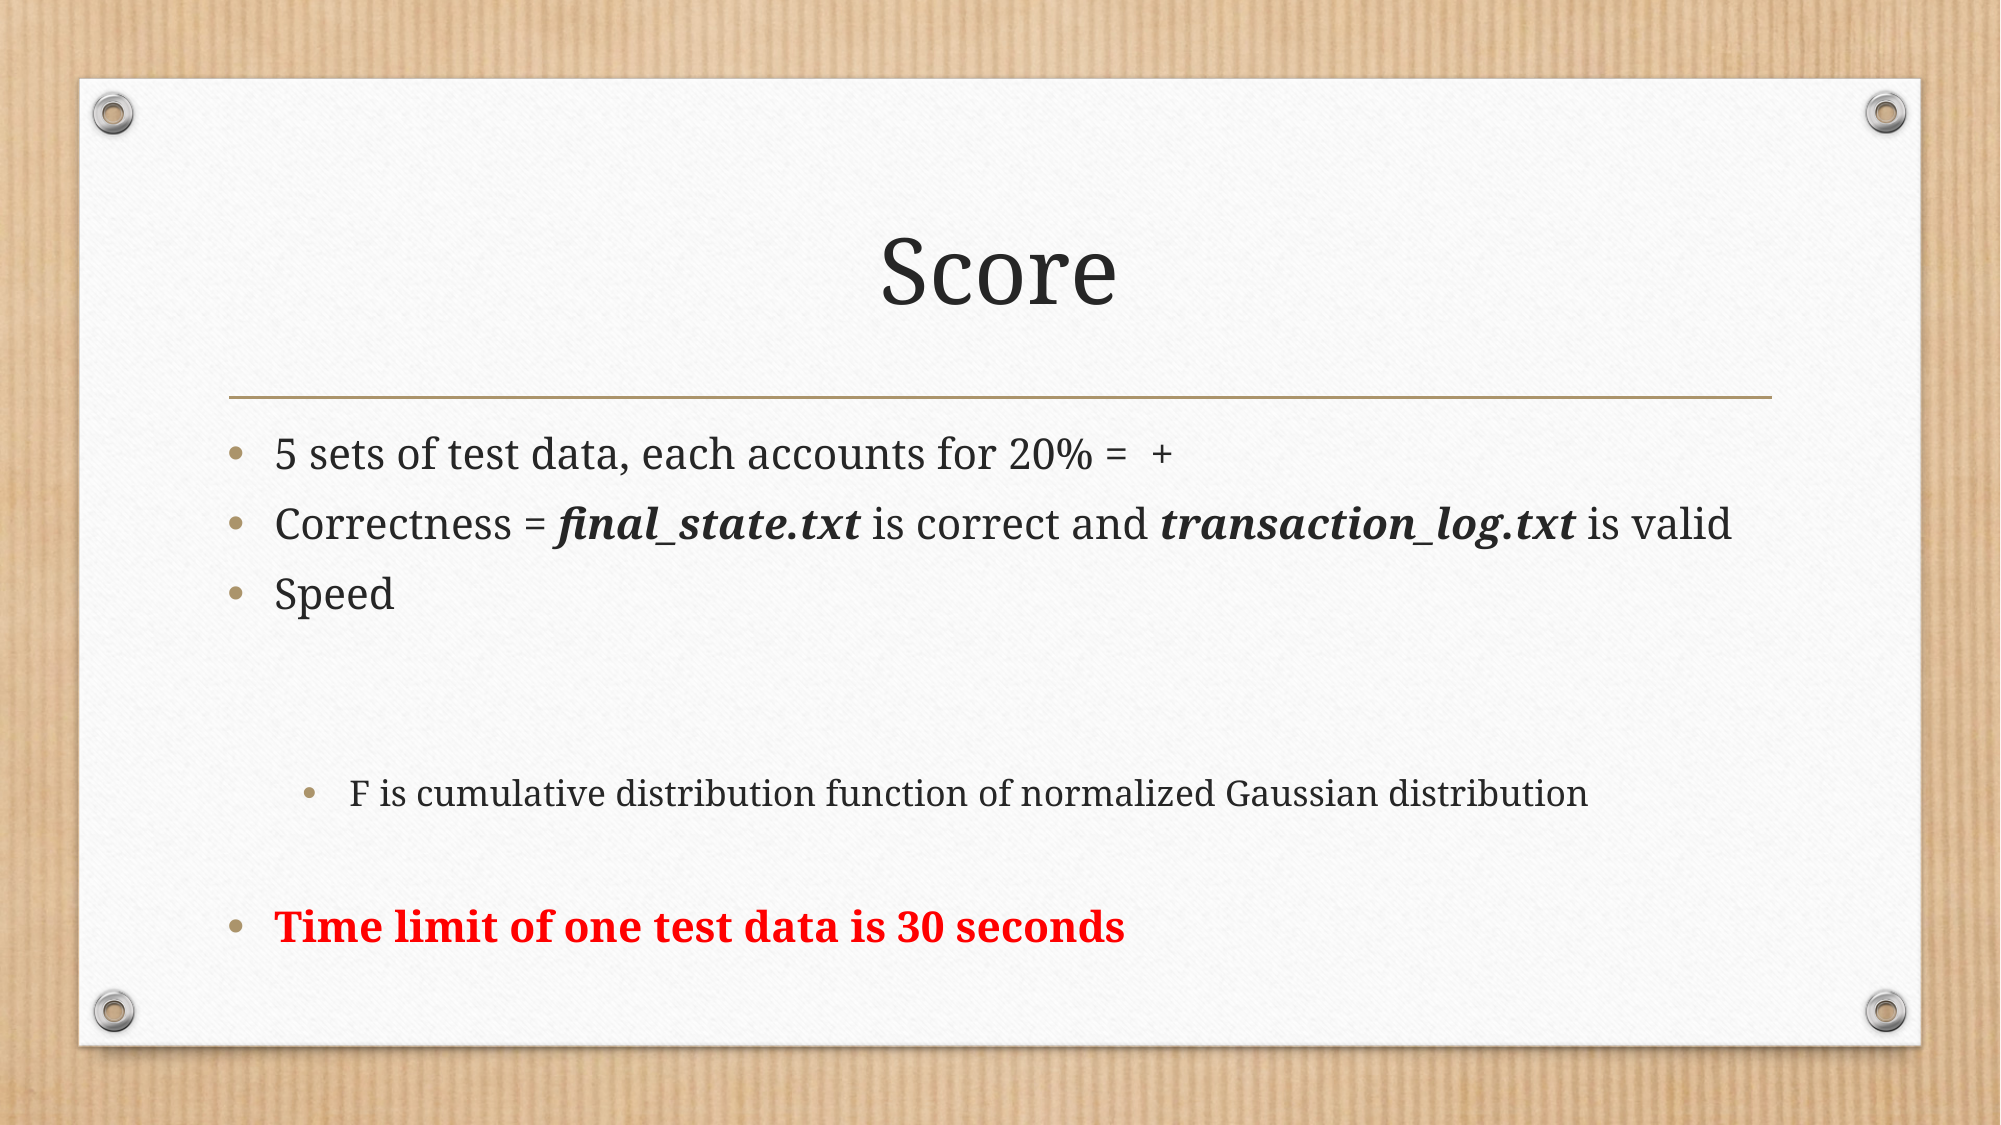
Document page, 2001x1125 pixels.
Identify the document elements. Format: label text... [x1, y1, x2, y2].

title Score [212, 161, 1788, 375]
picture [0, 0, 2001, 1125]
